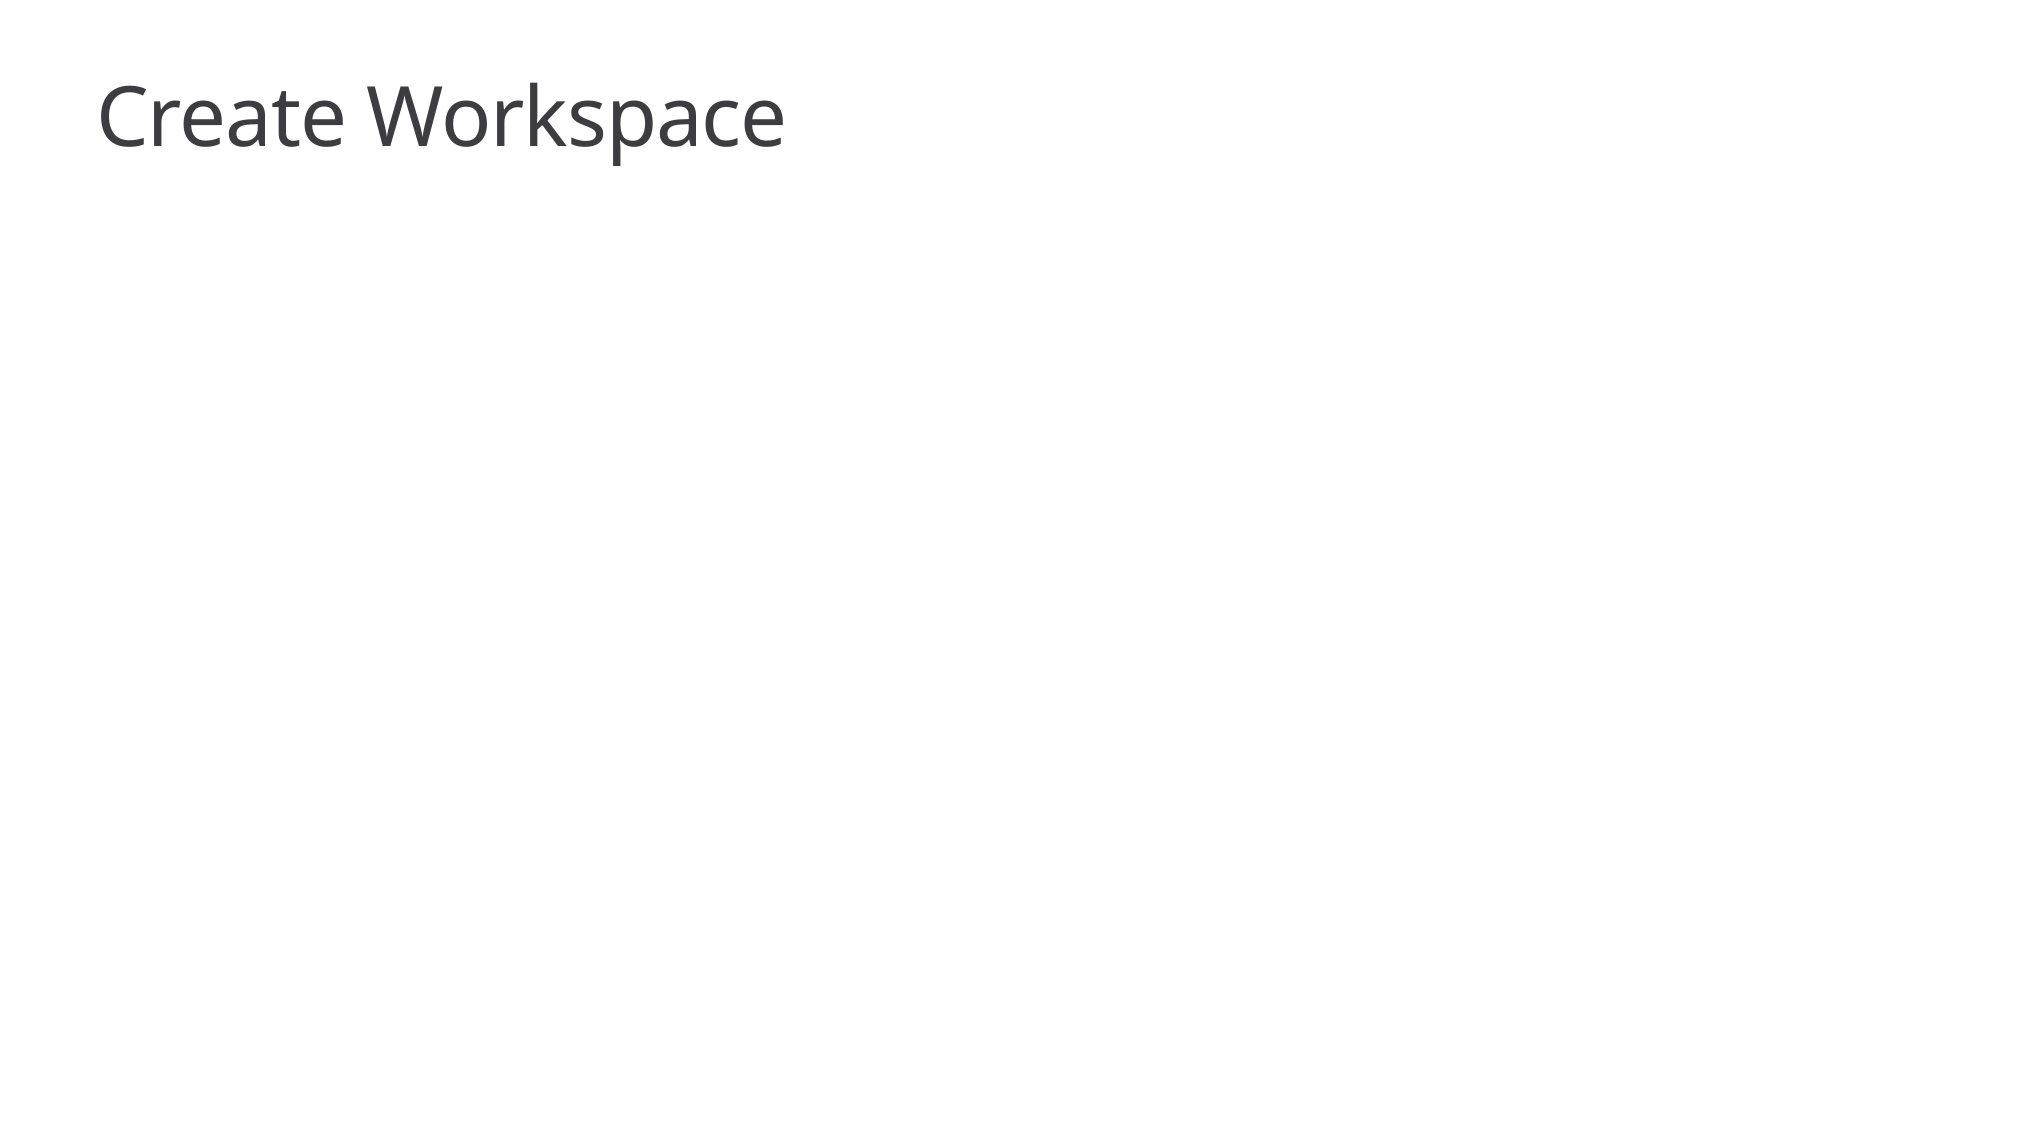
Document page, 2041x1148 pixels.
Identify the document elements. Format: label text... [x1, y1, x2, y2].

title Create Workspace [96, 75, 1941, 166]
